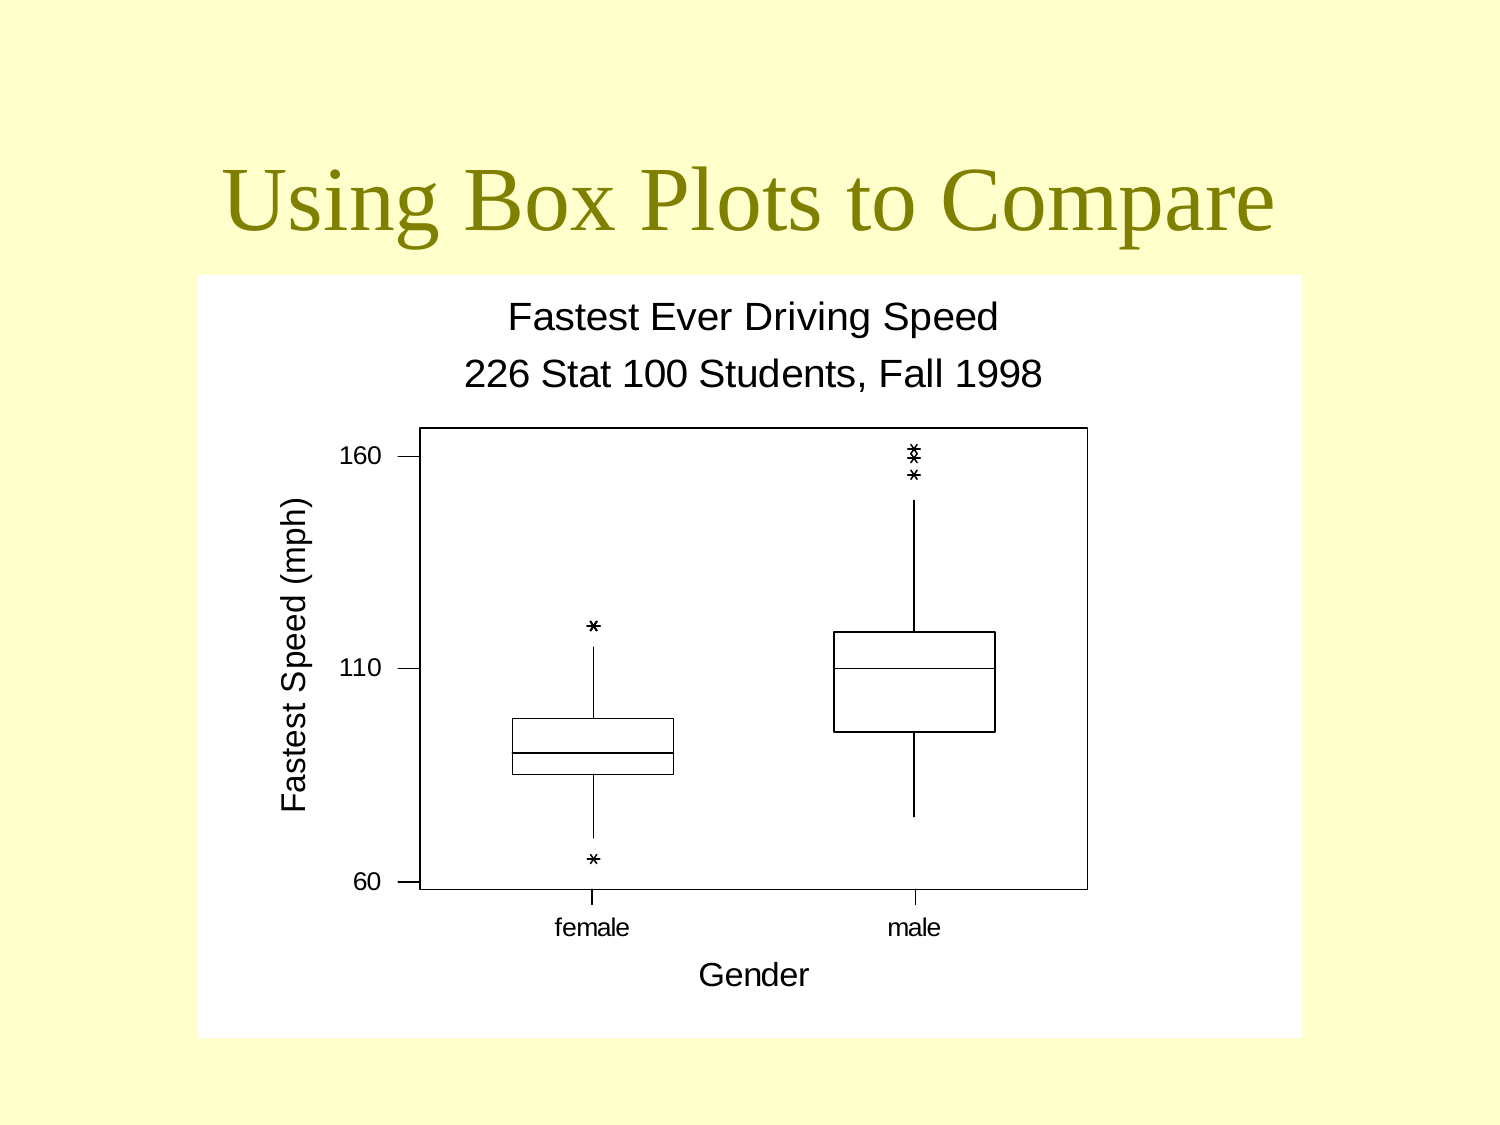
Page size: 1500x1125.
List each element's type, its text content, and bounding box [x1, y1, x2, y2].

title Using Box Plots to Compare [112, 99, 1388, 288]
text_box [197, 274, 1303, 1038]
